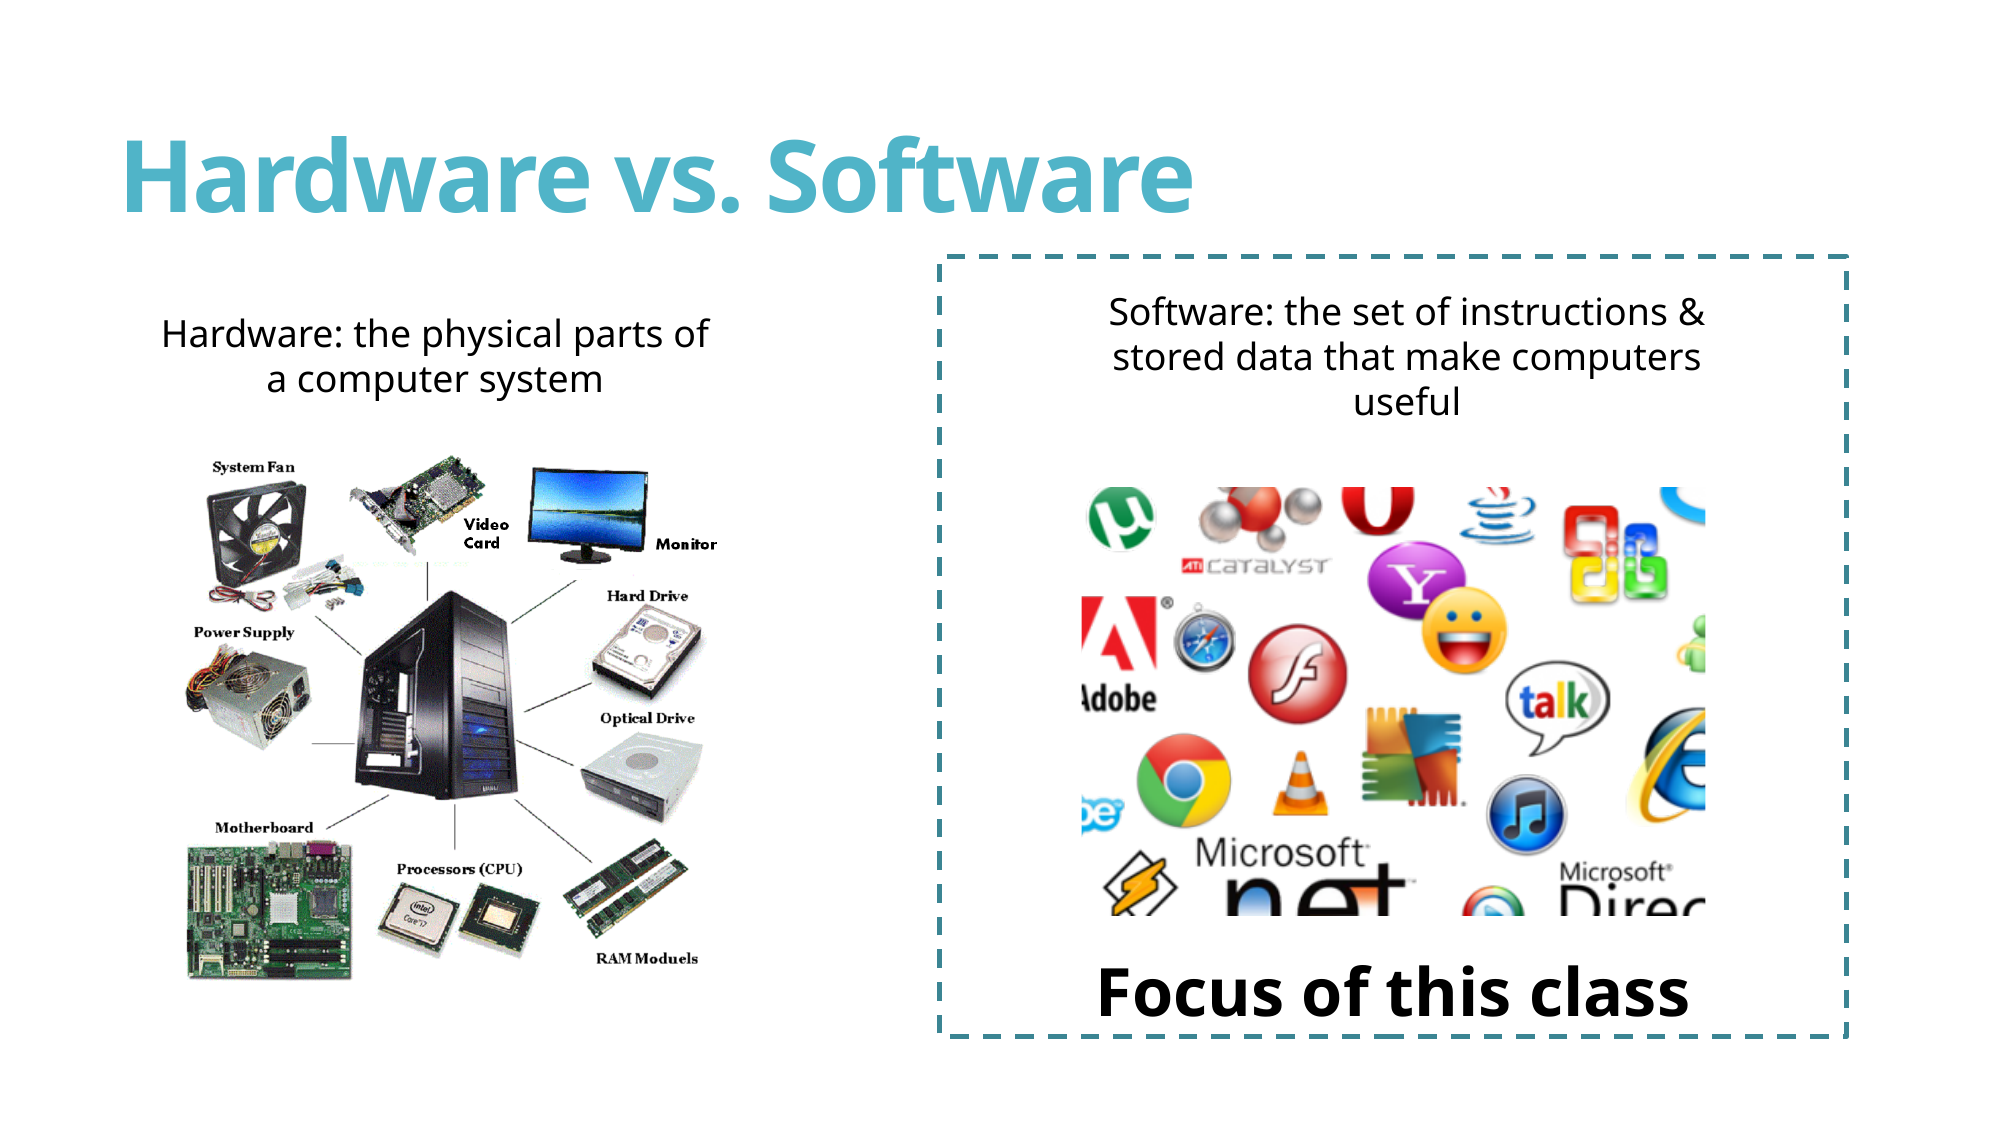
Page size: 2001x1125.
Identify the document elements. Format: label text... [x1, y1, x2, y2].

text_box Focus of this class [938, 256, 1848, 1038]
picture [1081, 487, 1706, 916]
picture [170, 453, 731, 1016]
text_box Hardware: the physical parts of a computer system [139, 291, 731, 419]
title Hardware vs. Software [103, 106, 1871, 257]
